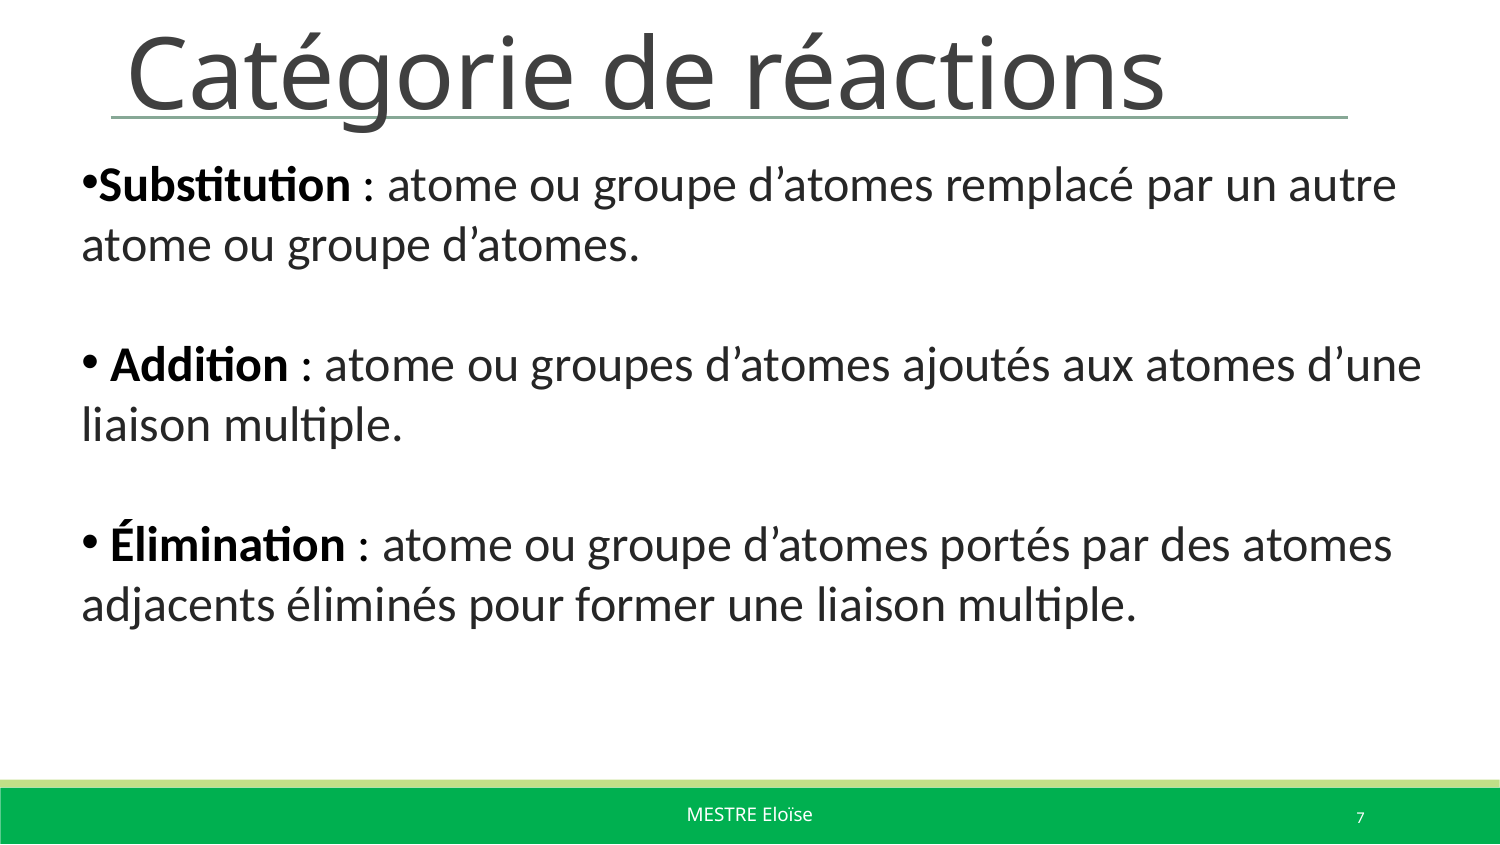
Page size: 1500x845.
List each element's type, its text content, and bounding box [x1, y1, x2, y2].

text_box Substitution : atome ou groupe d’atomes remplacé par un autre atome ou groupe d’atomes. Addition : atome ou groupes d’atomes ajoutés aux atomes d’une liaison multiple. Élimination : atome ou groupe d’atomes portés par des atomes adjacents éliminés pour former une liaison multiple. [66, 143, 1475, 639]
title Catégorie de réactions [110, 23, 1349, 138]
slide_number 7 [1218, 795, 1380, 840]
